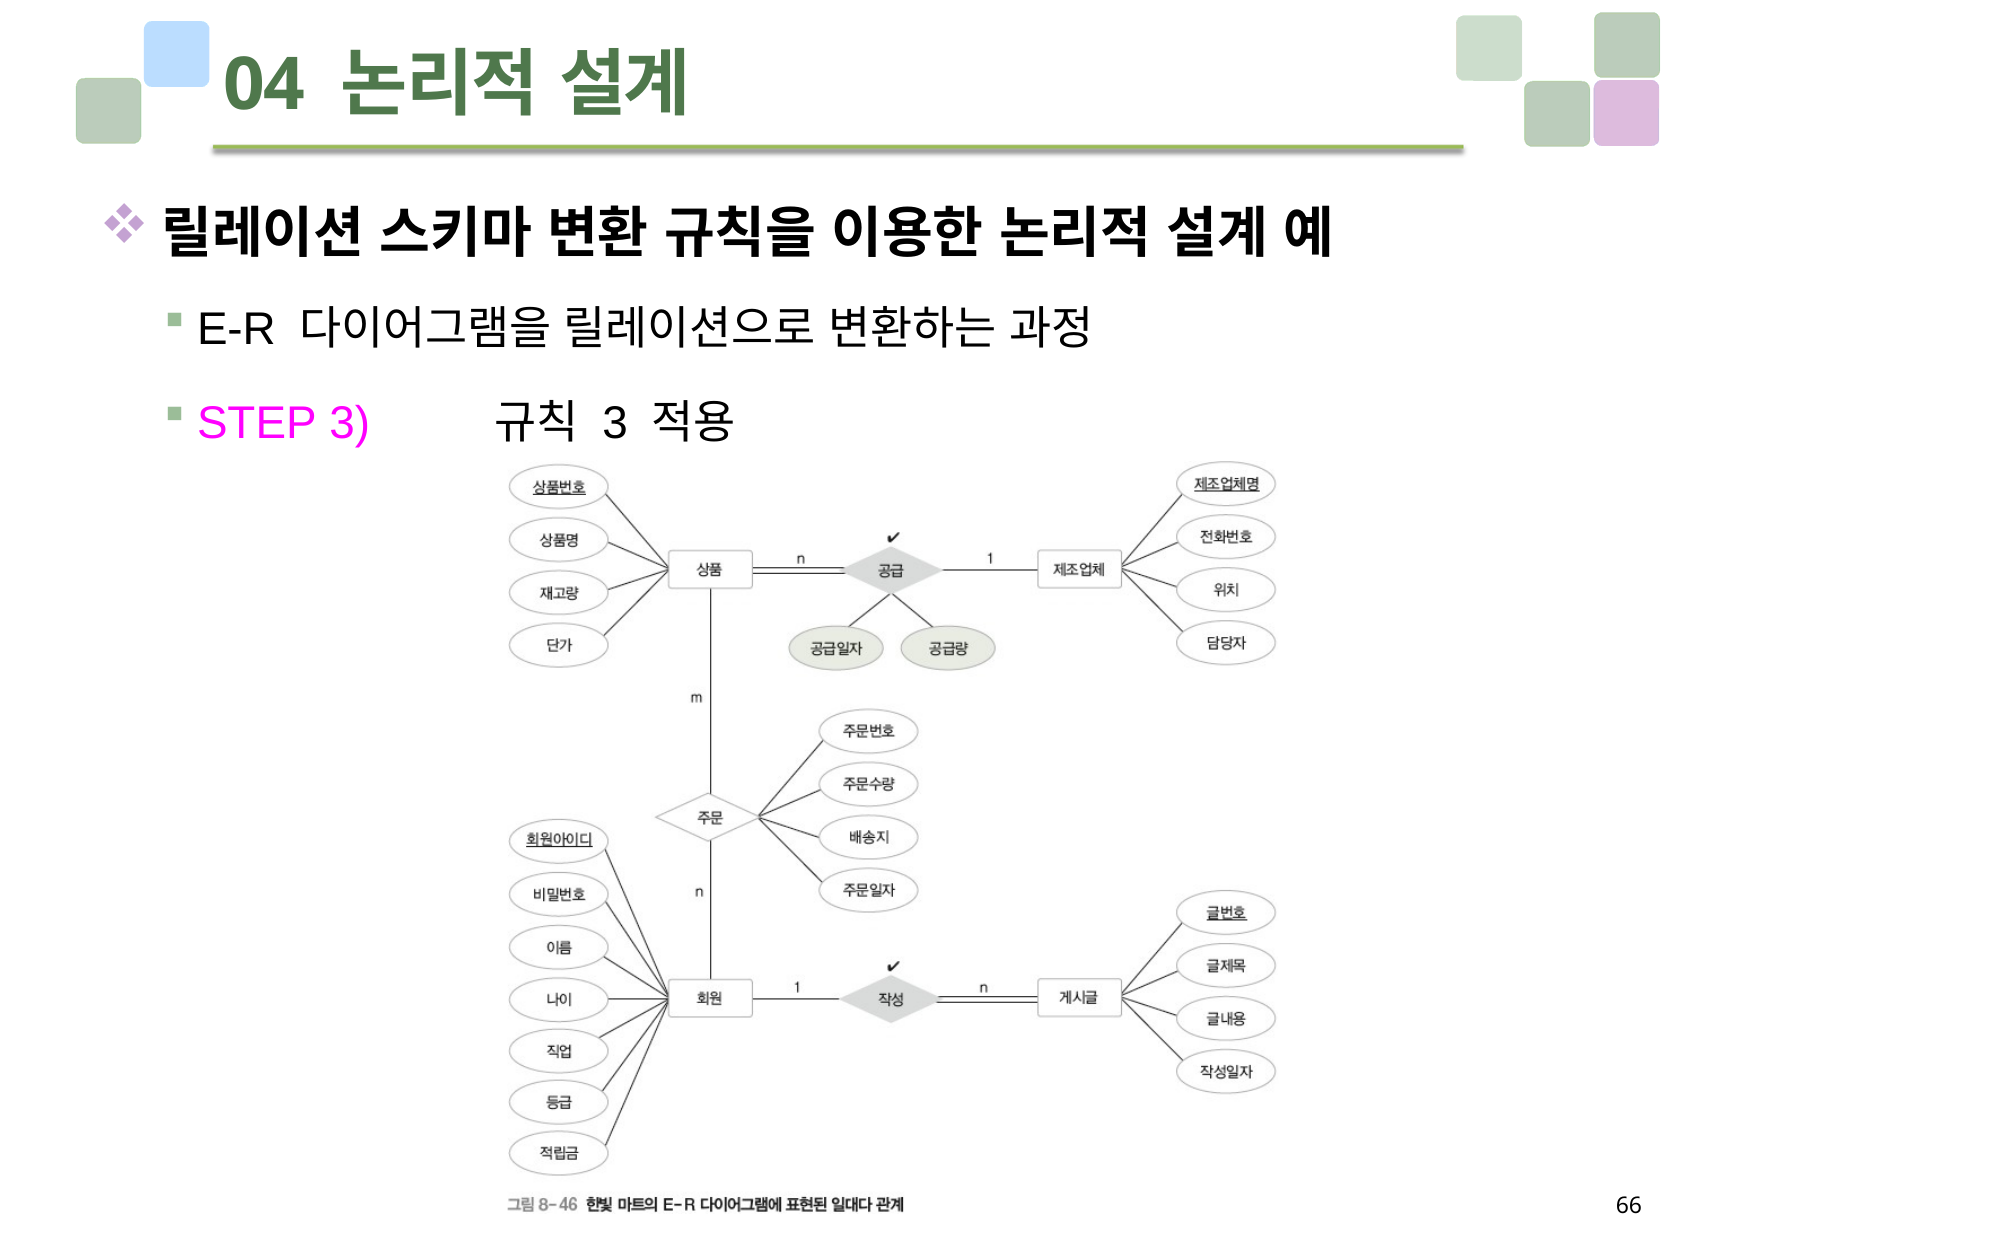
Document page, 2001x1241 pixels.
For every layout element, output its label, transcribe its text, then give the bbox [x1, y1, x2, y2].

text_box 릴레이션 스키마 변환 규칙을 이용한 논리적 설계 예 E-R 다이어그램을 릴레이션으로 변환하는 과정 STEP 3) 규칙 3 적용 [97, 194, 1428, 448]
title 04 논리적 설계 [221, 34, 701, 194]
picture [143, 21, 210, 87]
slide_number 66 [1611, 1195, 1647, 1241]
picture [208, 142, 221, 159]
text_box [507, 460, 1279, 1214]
picture [701, 142, 1469, 159]
picture [1594, 12, 1661, 78]
picture [1593, 80, 1660, 146]
picture [75, 77, 142, 144]
picture [1456, 15, 1523, 81]
picture [1524, 80, 1591, 147]
